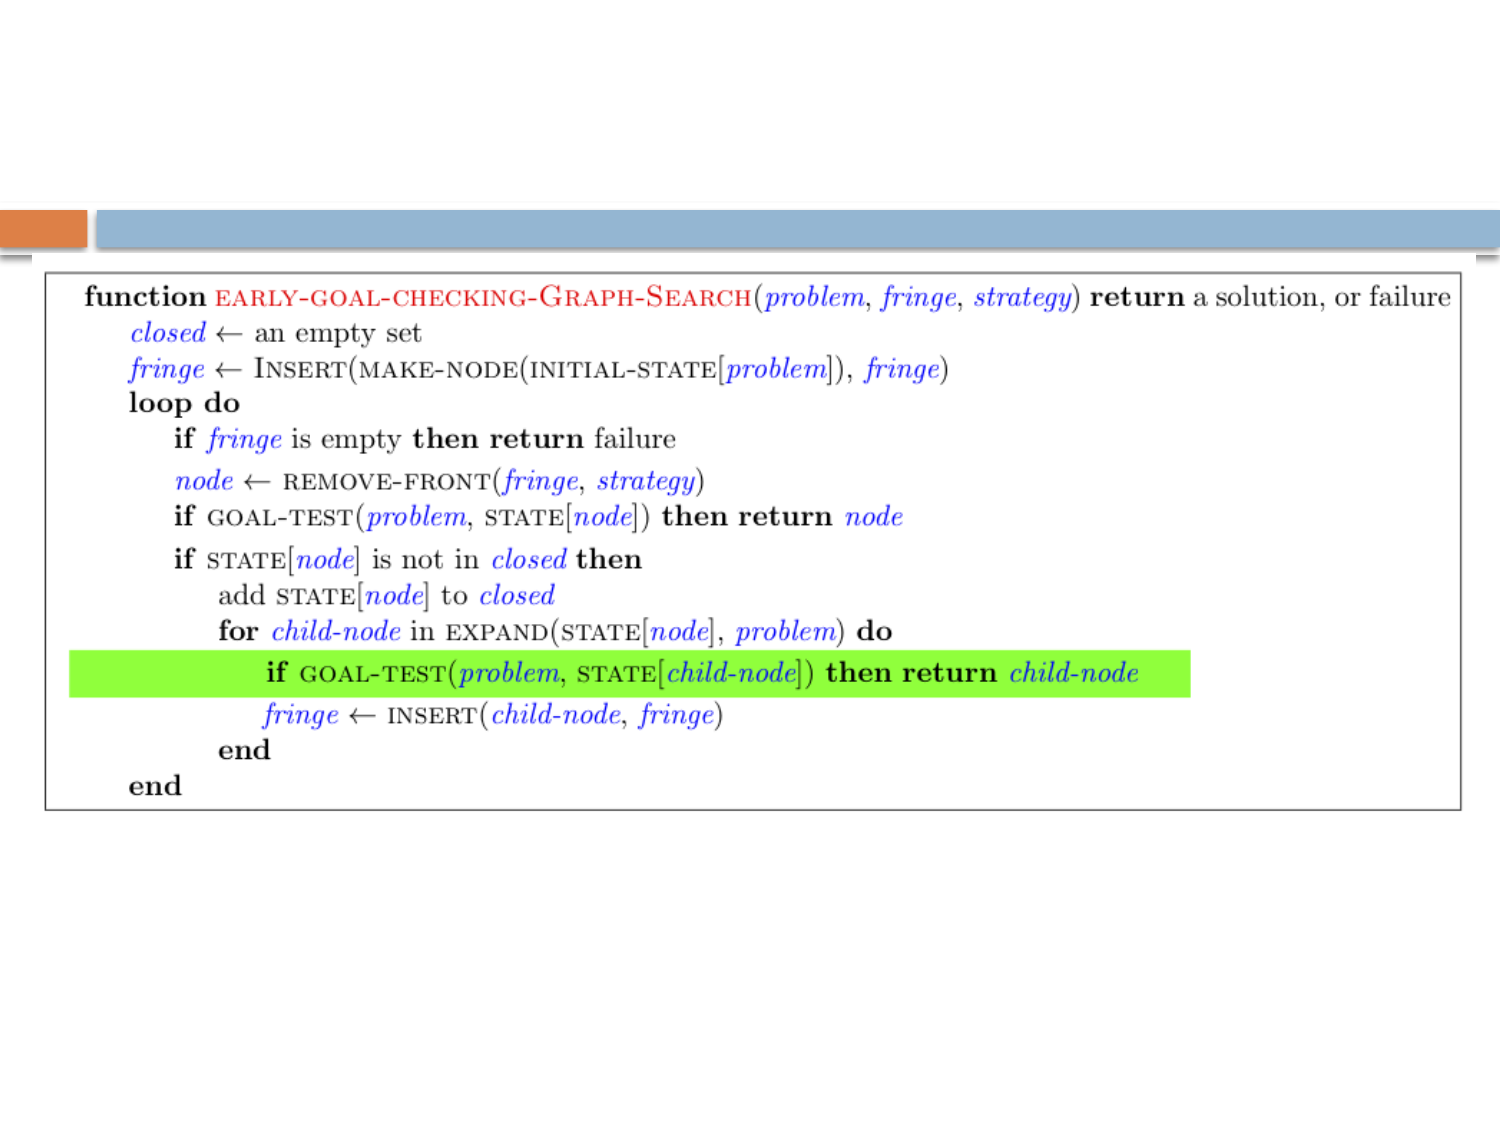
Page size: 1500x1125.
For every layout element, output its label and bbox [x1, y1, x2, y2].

picture [32, 253, 1477, 824]
